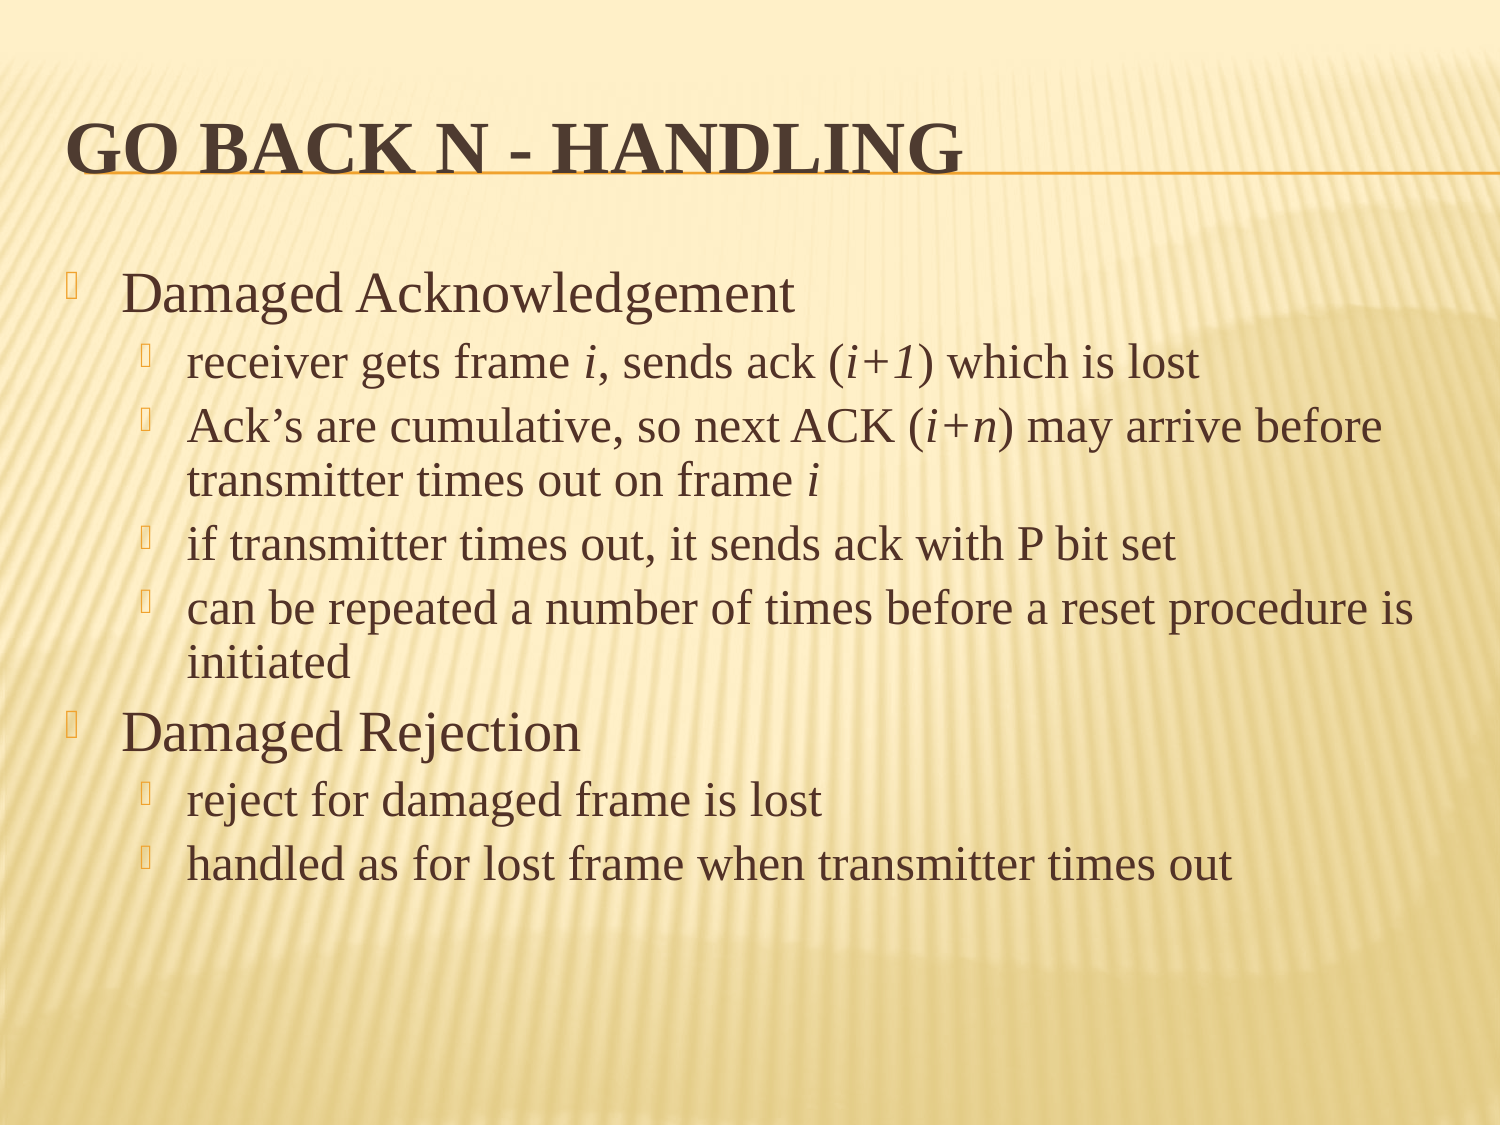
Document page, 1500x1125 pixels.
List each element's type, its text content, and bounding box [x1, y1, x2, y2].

title Go Back N - Handling [50, 75, 1475, 213]
list Damaged Acknowledgement receiver gets frame i, sends ack (i+1) which is lost Ack’s are cumulative, so next ACK (i+n) may arrive before transmitter times out on frame i if transmitter times out, it sends ack with P bit set can be repeated a number of times before a reset procedure is initiated Damaged Rejection reject for damaged frame is lost handled as for lost frame when transmitter times out [50, 254, 1475, 998]
